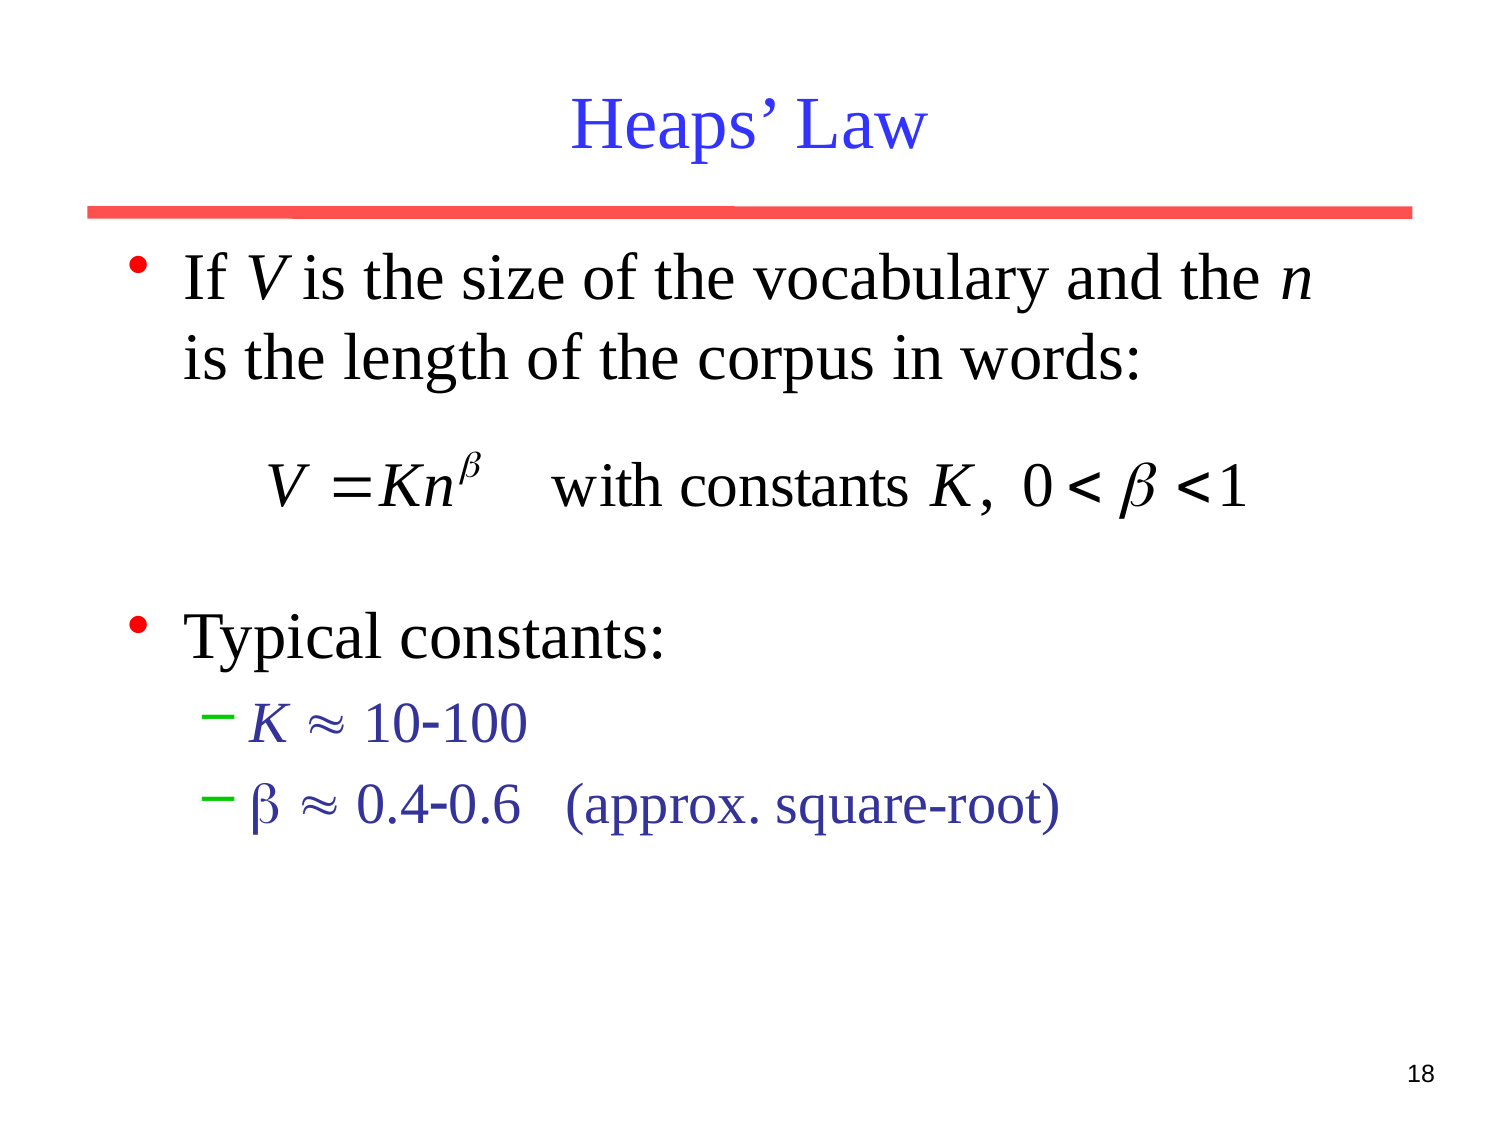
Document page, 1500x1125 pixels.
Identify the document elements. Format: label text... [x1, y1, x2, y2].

title Heaps’ Law [112, 37, 1388, 200]
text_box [261, 437, 1254, 533]
list If V is the size of the vocabulary and the n is the length of the corpus in words: Typical constants: K  10100   0.40.6 (approx. square-root) [112, 224, 1388, 994]
slide_number 18 [1137, 1049, 1451, 1125]
